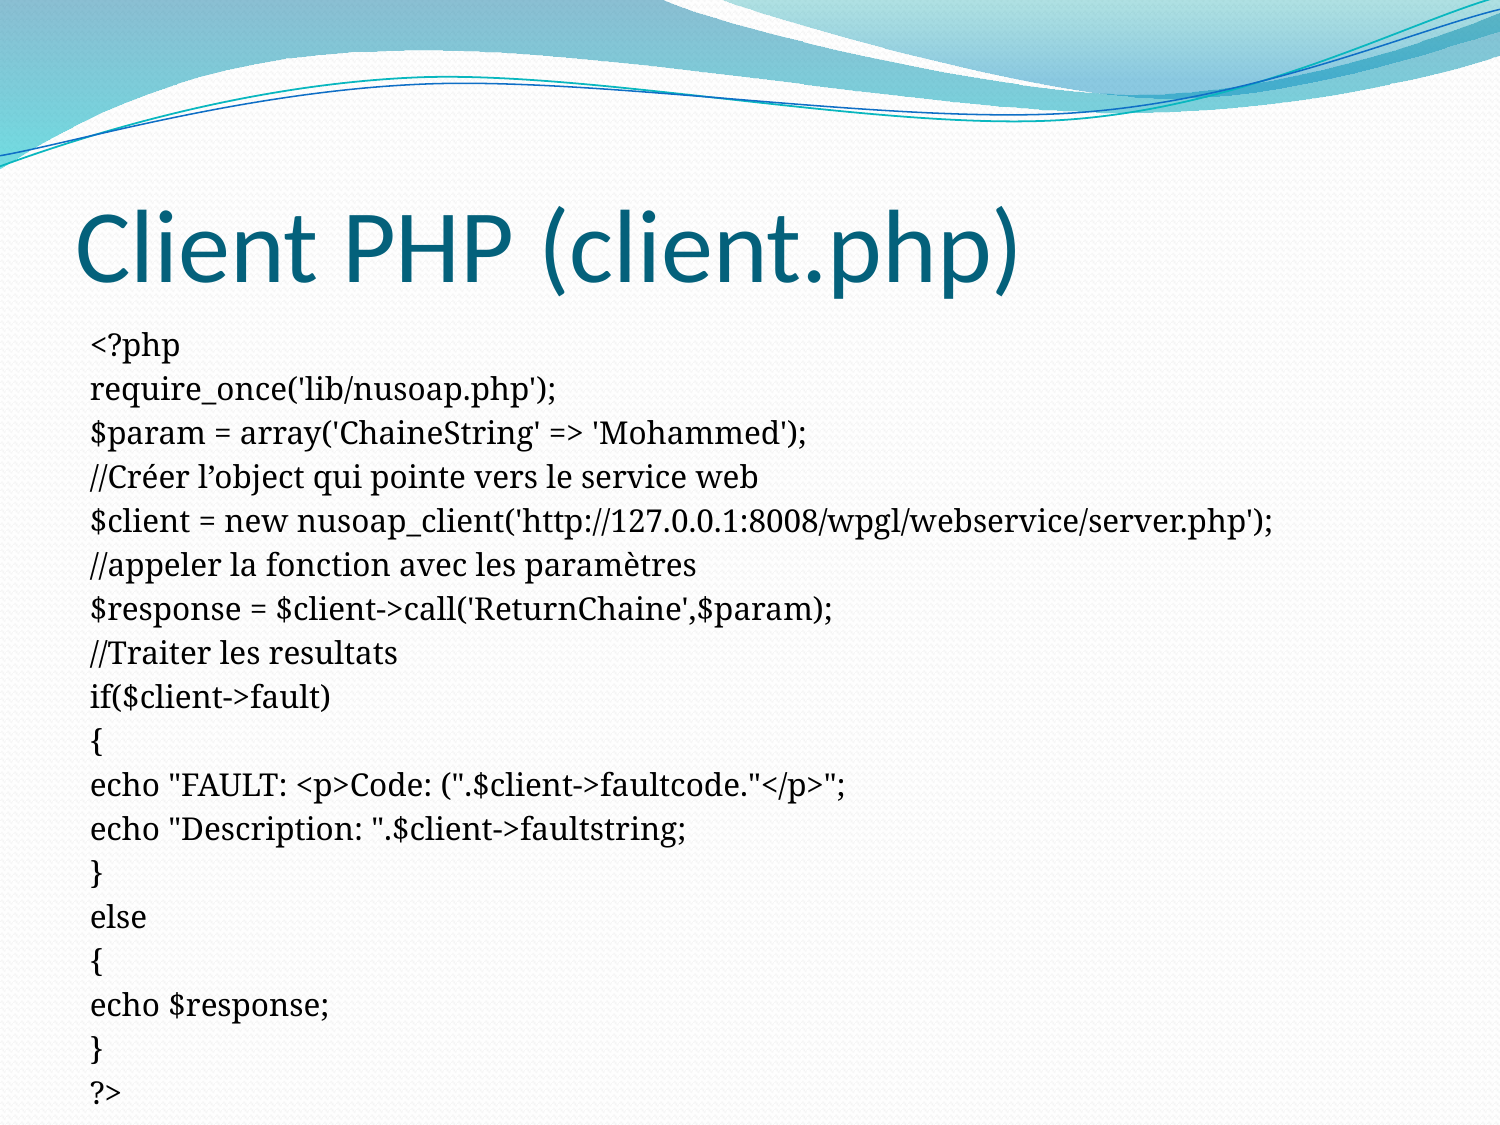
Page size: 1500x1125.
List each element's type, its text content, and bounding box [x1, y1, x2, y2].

title Client PHP (client.php) [75, 115, 1425, 303]
list <?php require_once('lib/nusoap.php'); $param = array('ChaineString' => 'Mohammed'); //Créer l’object qui pointe vers le service web $client = new nusoap_client('http://127.0.0.1:8008/wpgl/webservice/server.php'); //appeler la fonction avec les paramètres $response = $client->call('ReturnChaine',$param); //Traiter les resultats if($client->fault) { echo "FAULT: <p>Code: (".$client->faultcode."</p>"; echo "Description: ".$client->faultstring; } else { echo $response; } ?> [75, 317, 1425, 1125]
